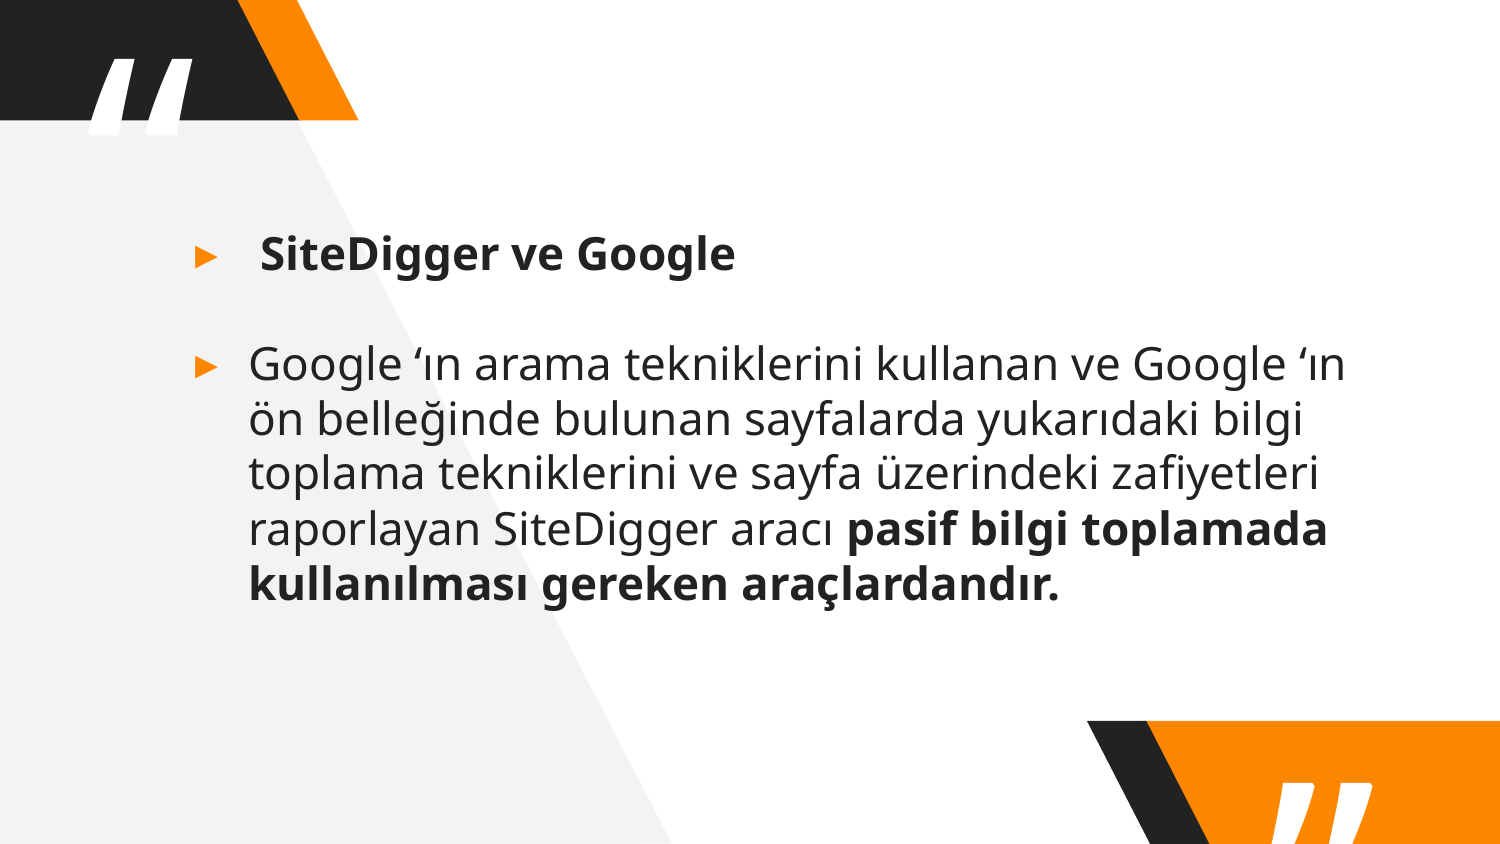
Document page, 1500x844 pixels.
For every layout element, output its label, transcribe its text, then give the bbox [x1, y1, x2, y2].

list SiteDigger ve Google Google ‘ın arama tekniklerini kullanan ve Google ‘ın ön belleğinde bulunan sayfalarda yukarıdaki bilgi toplama tekniklerini ve sayfa üzerindeki zafiyetleri raporlayan SiteDigger aracı pasif bilgi toplamada kullanılması gereken araçlardandır. [162, 167, 1368, 721]
